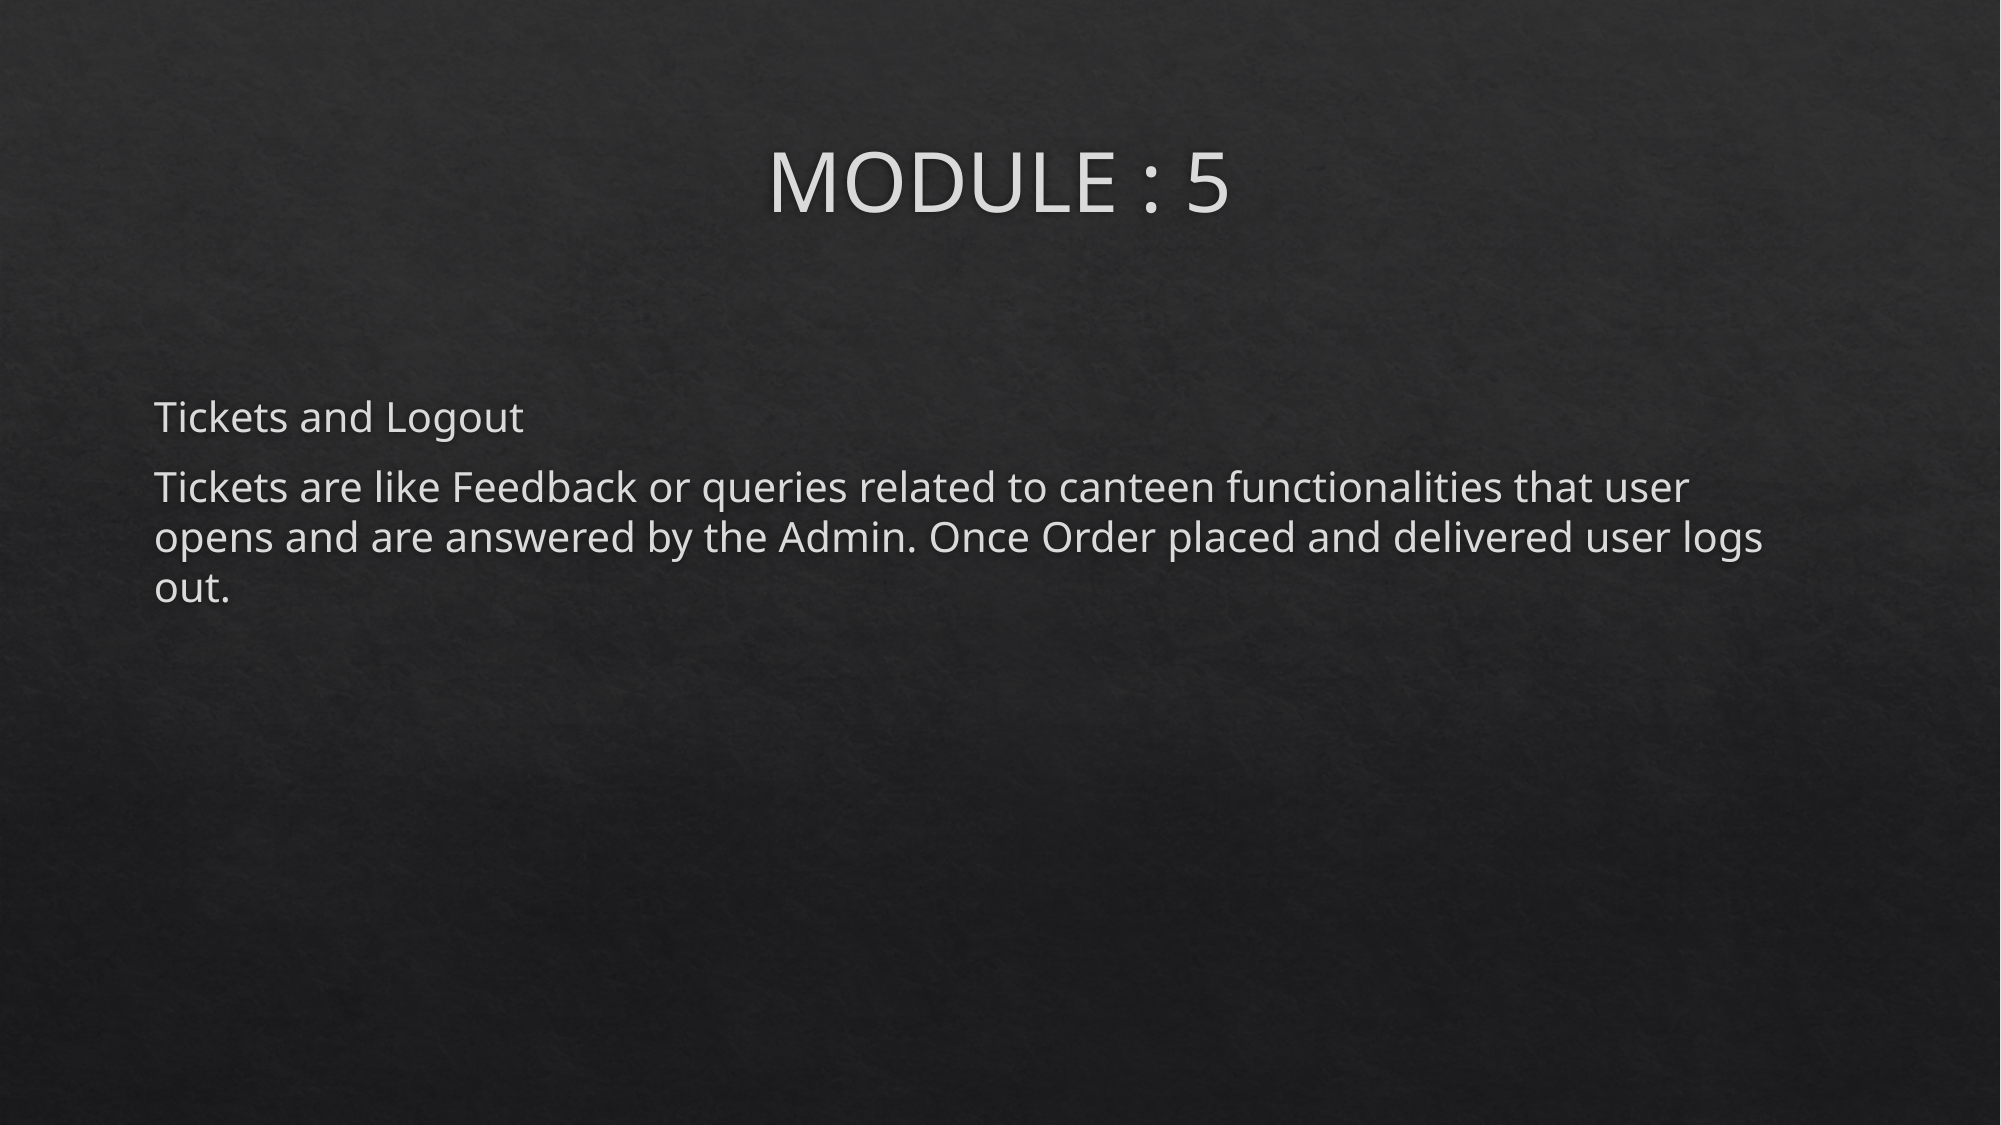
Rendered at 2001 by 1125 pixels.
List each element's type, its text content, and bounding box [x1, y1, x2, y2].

title MODULE : 5 [149, 99, 1849, 260]
list Tickets and Logout Tickets are like Feedback or queries related to canteen functionalities that user opens and are answered by the Admin. Once Order placed and delivered user logs out. [132, 382, 1832, 1049]
